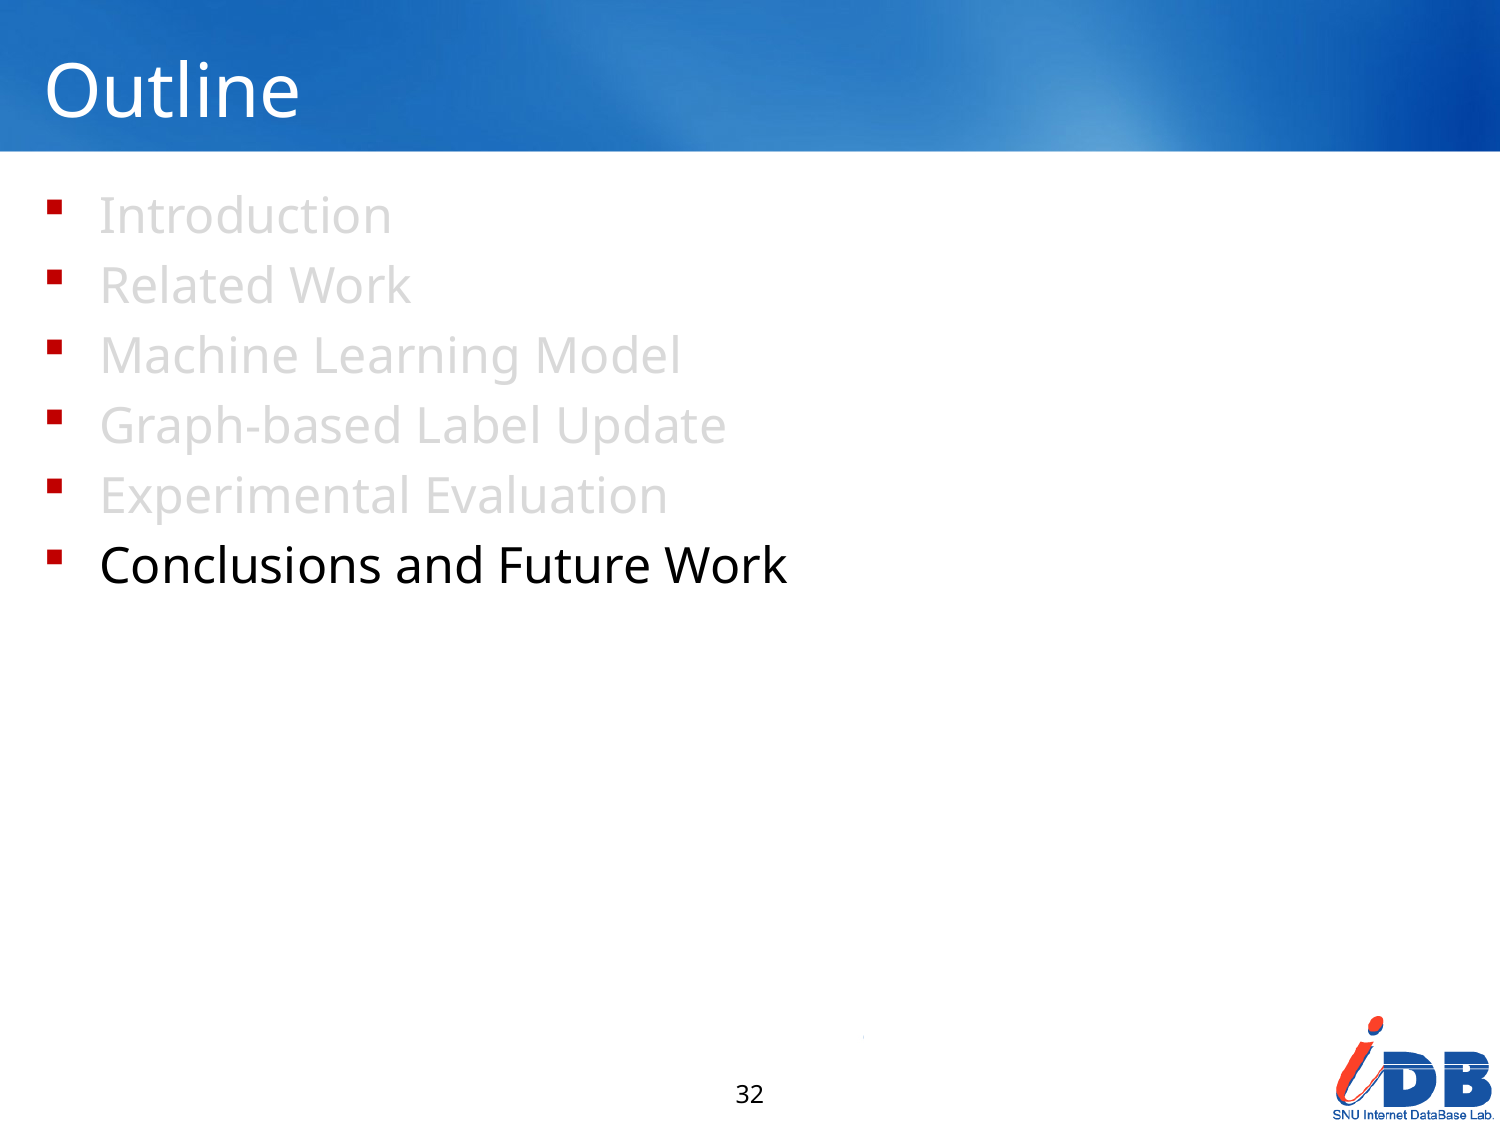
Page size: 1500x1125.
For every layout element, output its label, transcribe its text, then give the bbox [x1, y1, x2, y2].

slide_number 32 [697, 1078, 803, 1114]
title Outline [28, 23, 1472, 153]
list Introduction Related Work Machine Learning Model Graph-based Label Update Experimental Evaluation Conclusions and Future Work [28, 175, 1472, 1067]
picture [0, 0, 1500, 1125]
